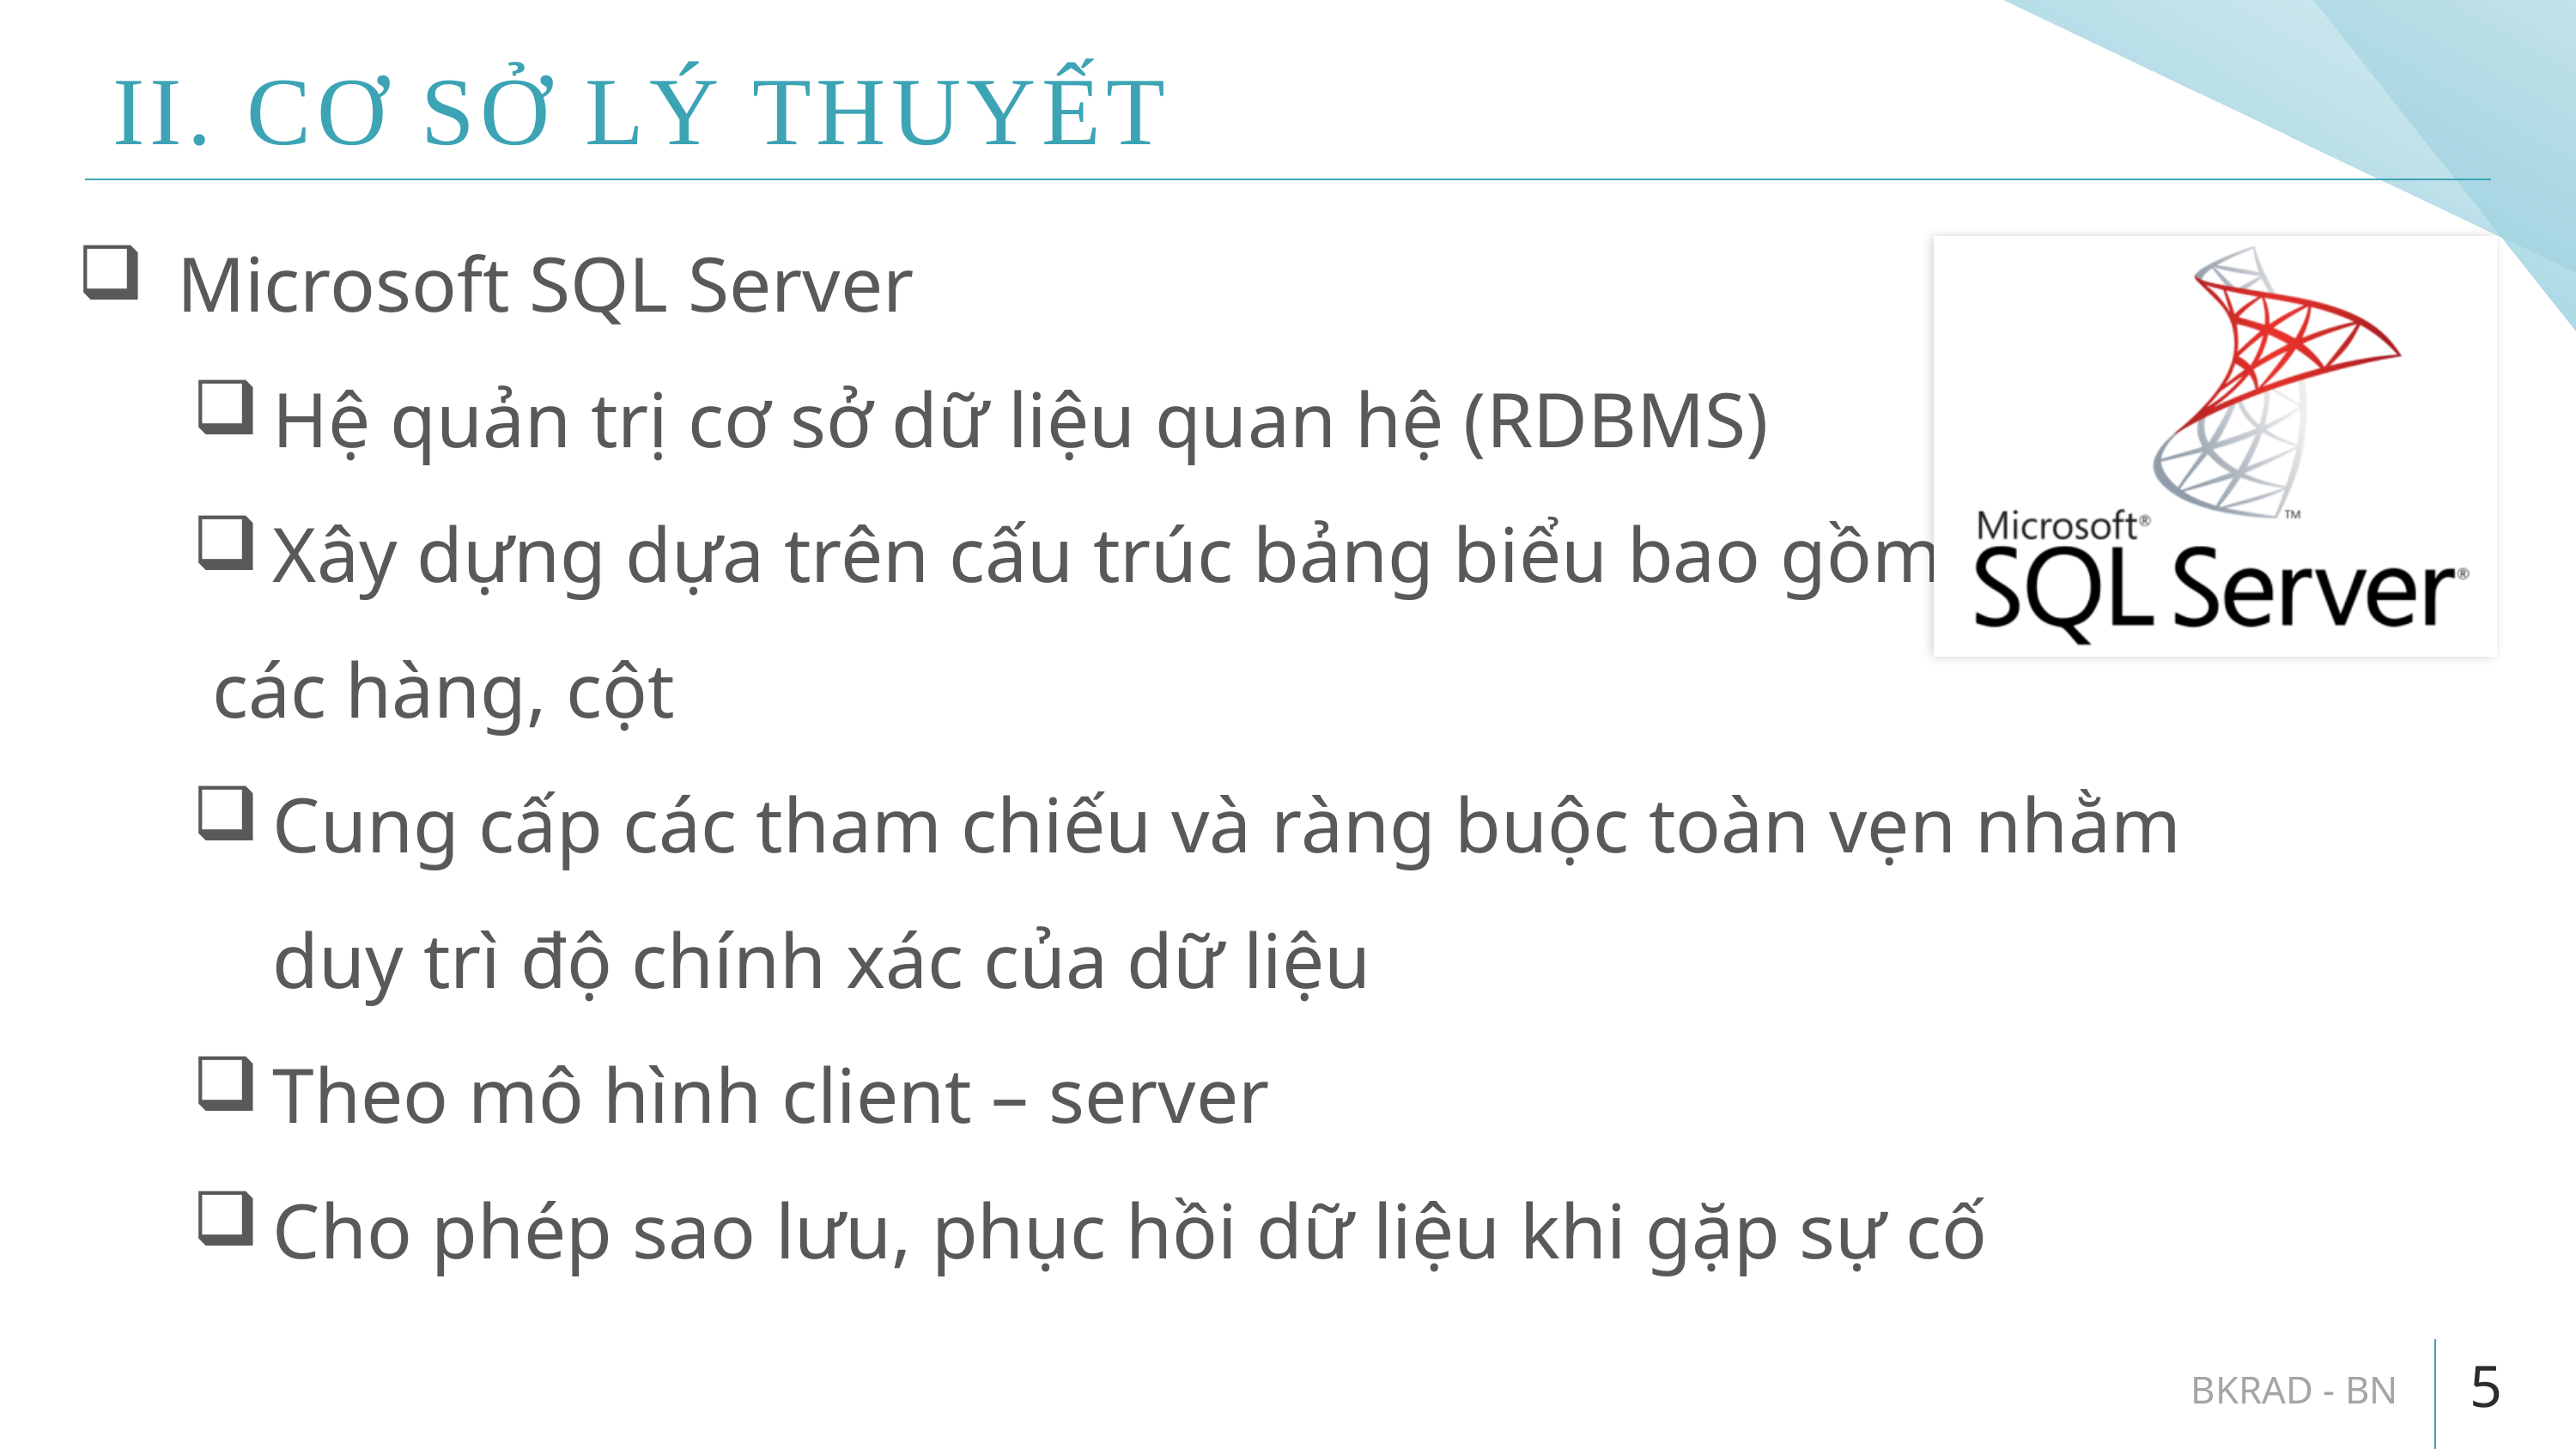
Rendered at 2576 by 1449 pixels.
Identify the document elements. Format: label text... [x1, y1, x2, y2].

title II. CƠ SỞ LÝ THUYẾT [89, 27, 2448, 186]
footer BKRAD - BN [2239, 1350, 2421, 1428]
picture [1934, 236, 2497, 658]
text_box Microsoft SQL Server Hệ quản trị cơ sở dữ liệu quan hệ (RDBMS) Xây dựng dựa trên cấu trúc bảng biểu bao gồm các hàng, cột Cung cấp các tham chiếu và ràng buộc toàn vẹn nhằm duy trì độ chính xác của dữ liệu Theo mô hình client – server Cho phép sao lưu, phục hồi dữ liệu khi gặp sự cố [64, 185, 2239, 1449]
slide_number 5 [2446, 1350, 2575, 1428]
